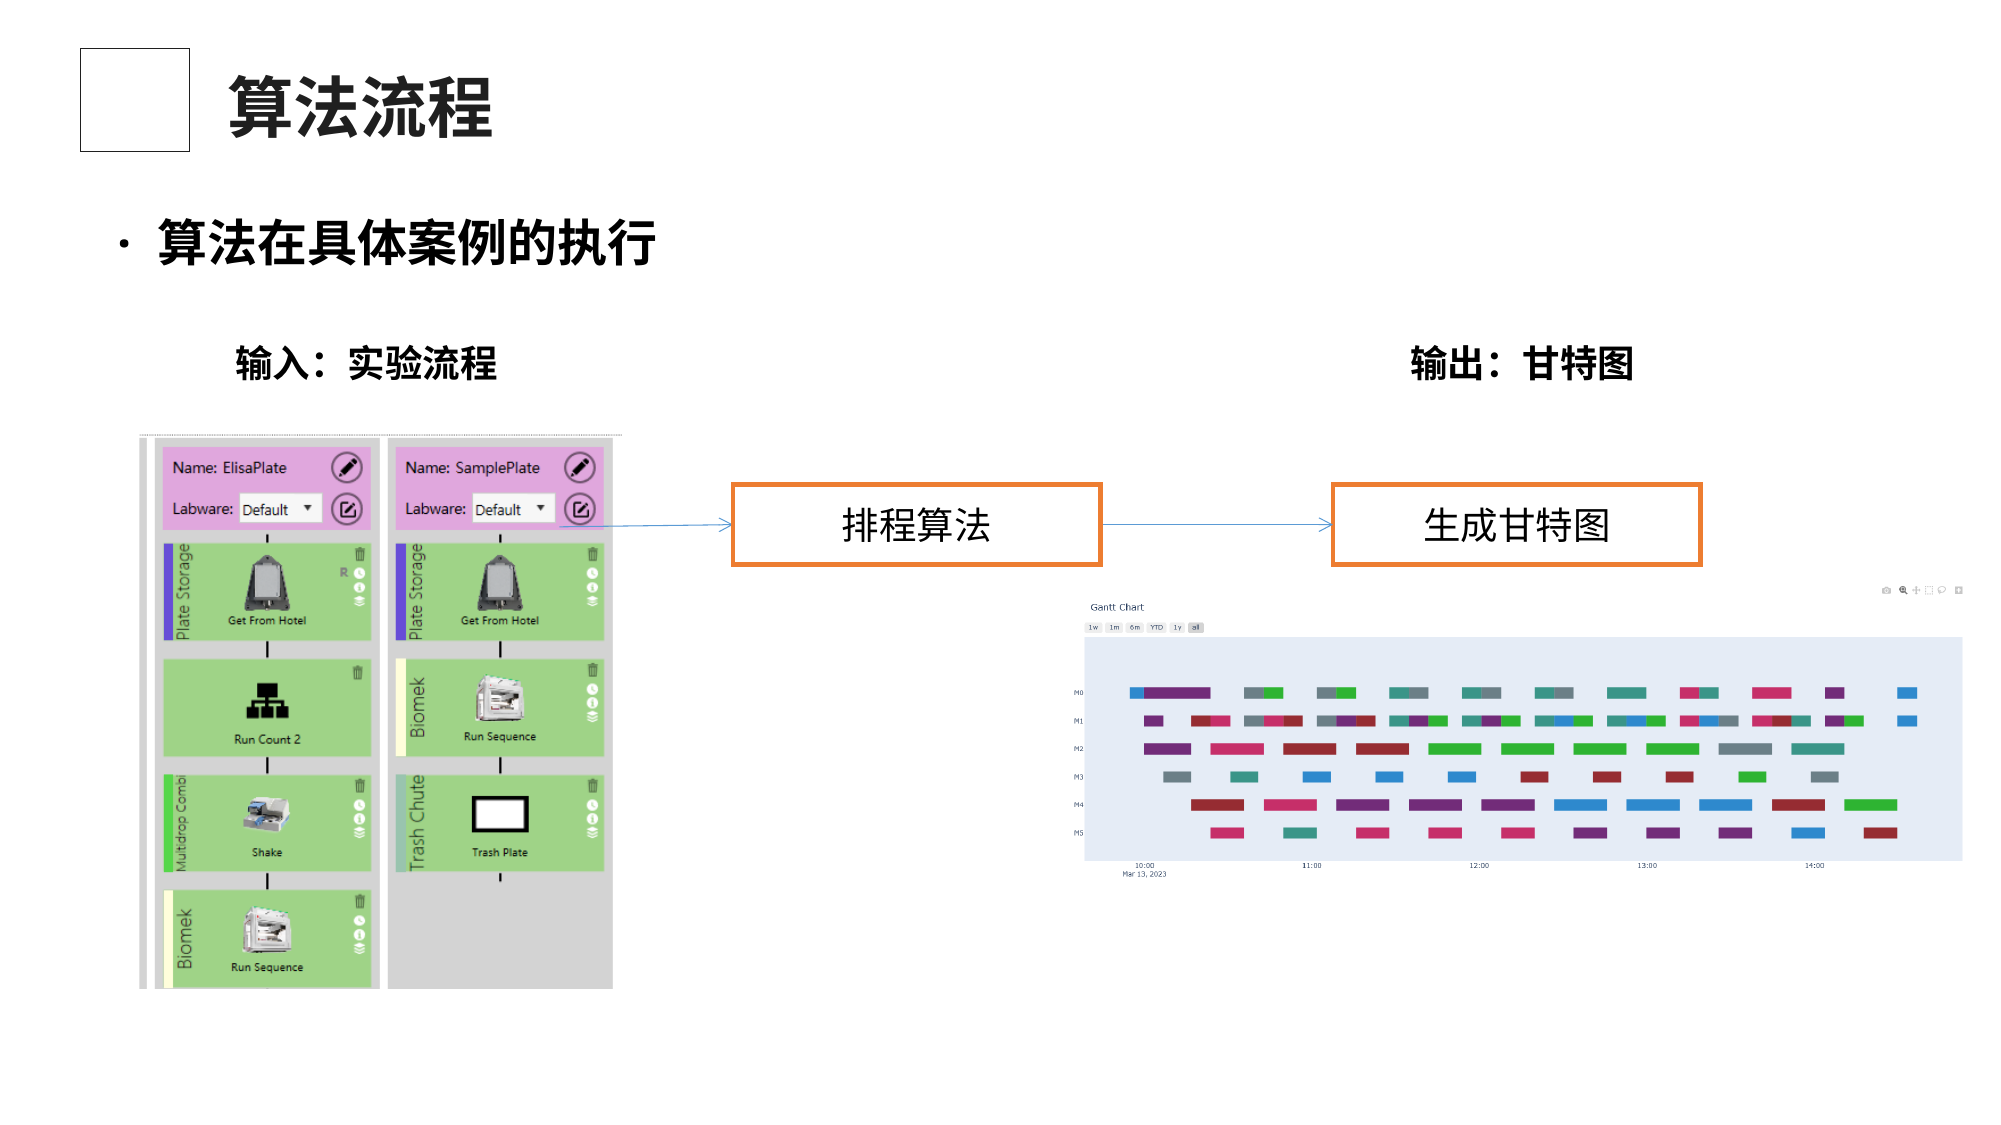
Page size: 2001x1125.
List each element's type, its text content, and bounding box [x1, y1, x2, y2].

text_box · 算法在具体案例的执行 [103, 204, 1876, 280]
picture [1067, 583, 1967, 891]
text_box 输入：实验流程 [220, 332, 571, 389]
text_box 算法流程 [207, 48, 1967, 157]
text_box 排程算法 [732, 484, 1102, 566]
text_box [80, 48, 190, 152]
picture [139, 430, 622, 989]
text_box 生成甘特图 [1332, 484, 1702, 566]
text_box 输出：甘特图 [1395, 332, 1746, 389]
